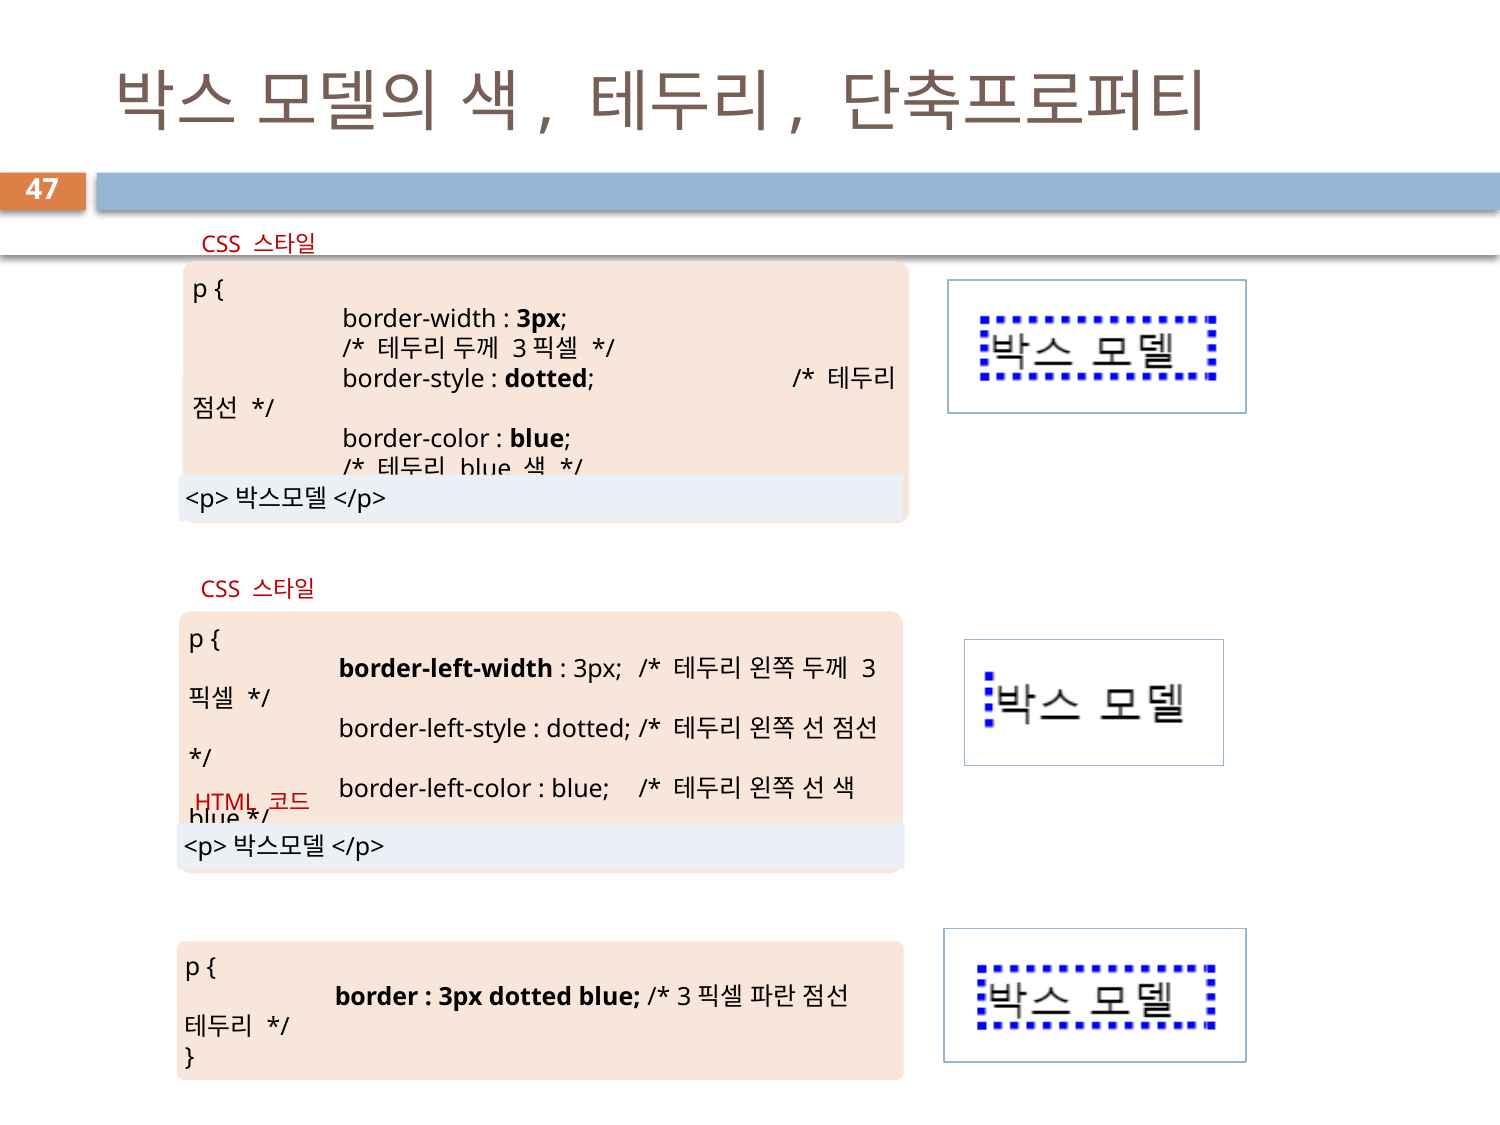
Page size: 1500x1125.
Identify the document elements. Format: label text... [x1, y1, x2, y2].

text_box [943, 928, 1247, 1063]
slide_number 47 [0, 170, 87, 211]
title 박스 모델의 색, 테두리, 단축프로퍼티 [99, 37, 1438, 161]
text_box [176, 567, 1224, 870]
text_box p { border : 3px dotted blue; /* 3픽셀 파란 점선 테두리 */ } [176, 941, 904, 1080]
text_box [176, 221, 1247, 522]
